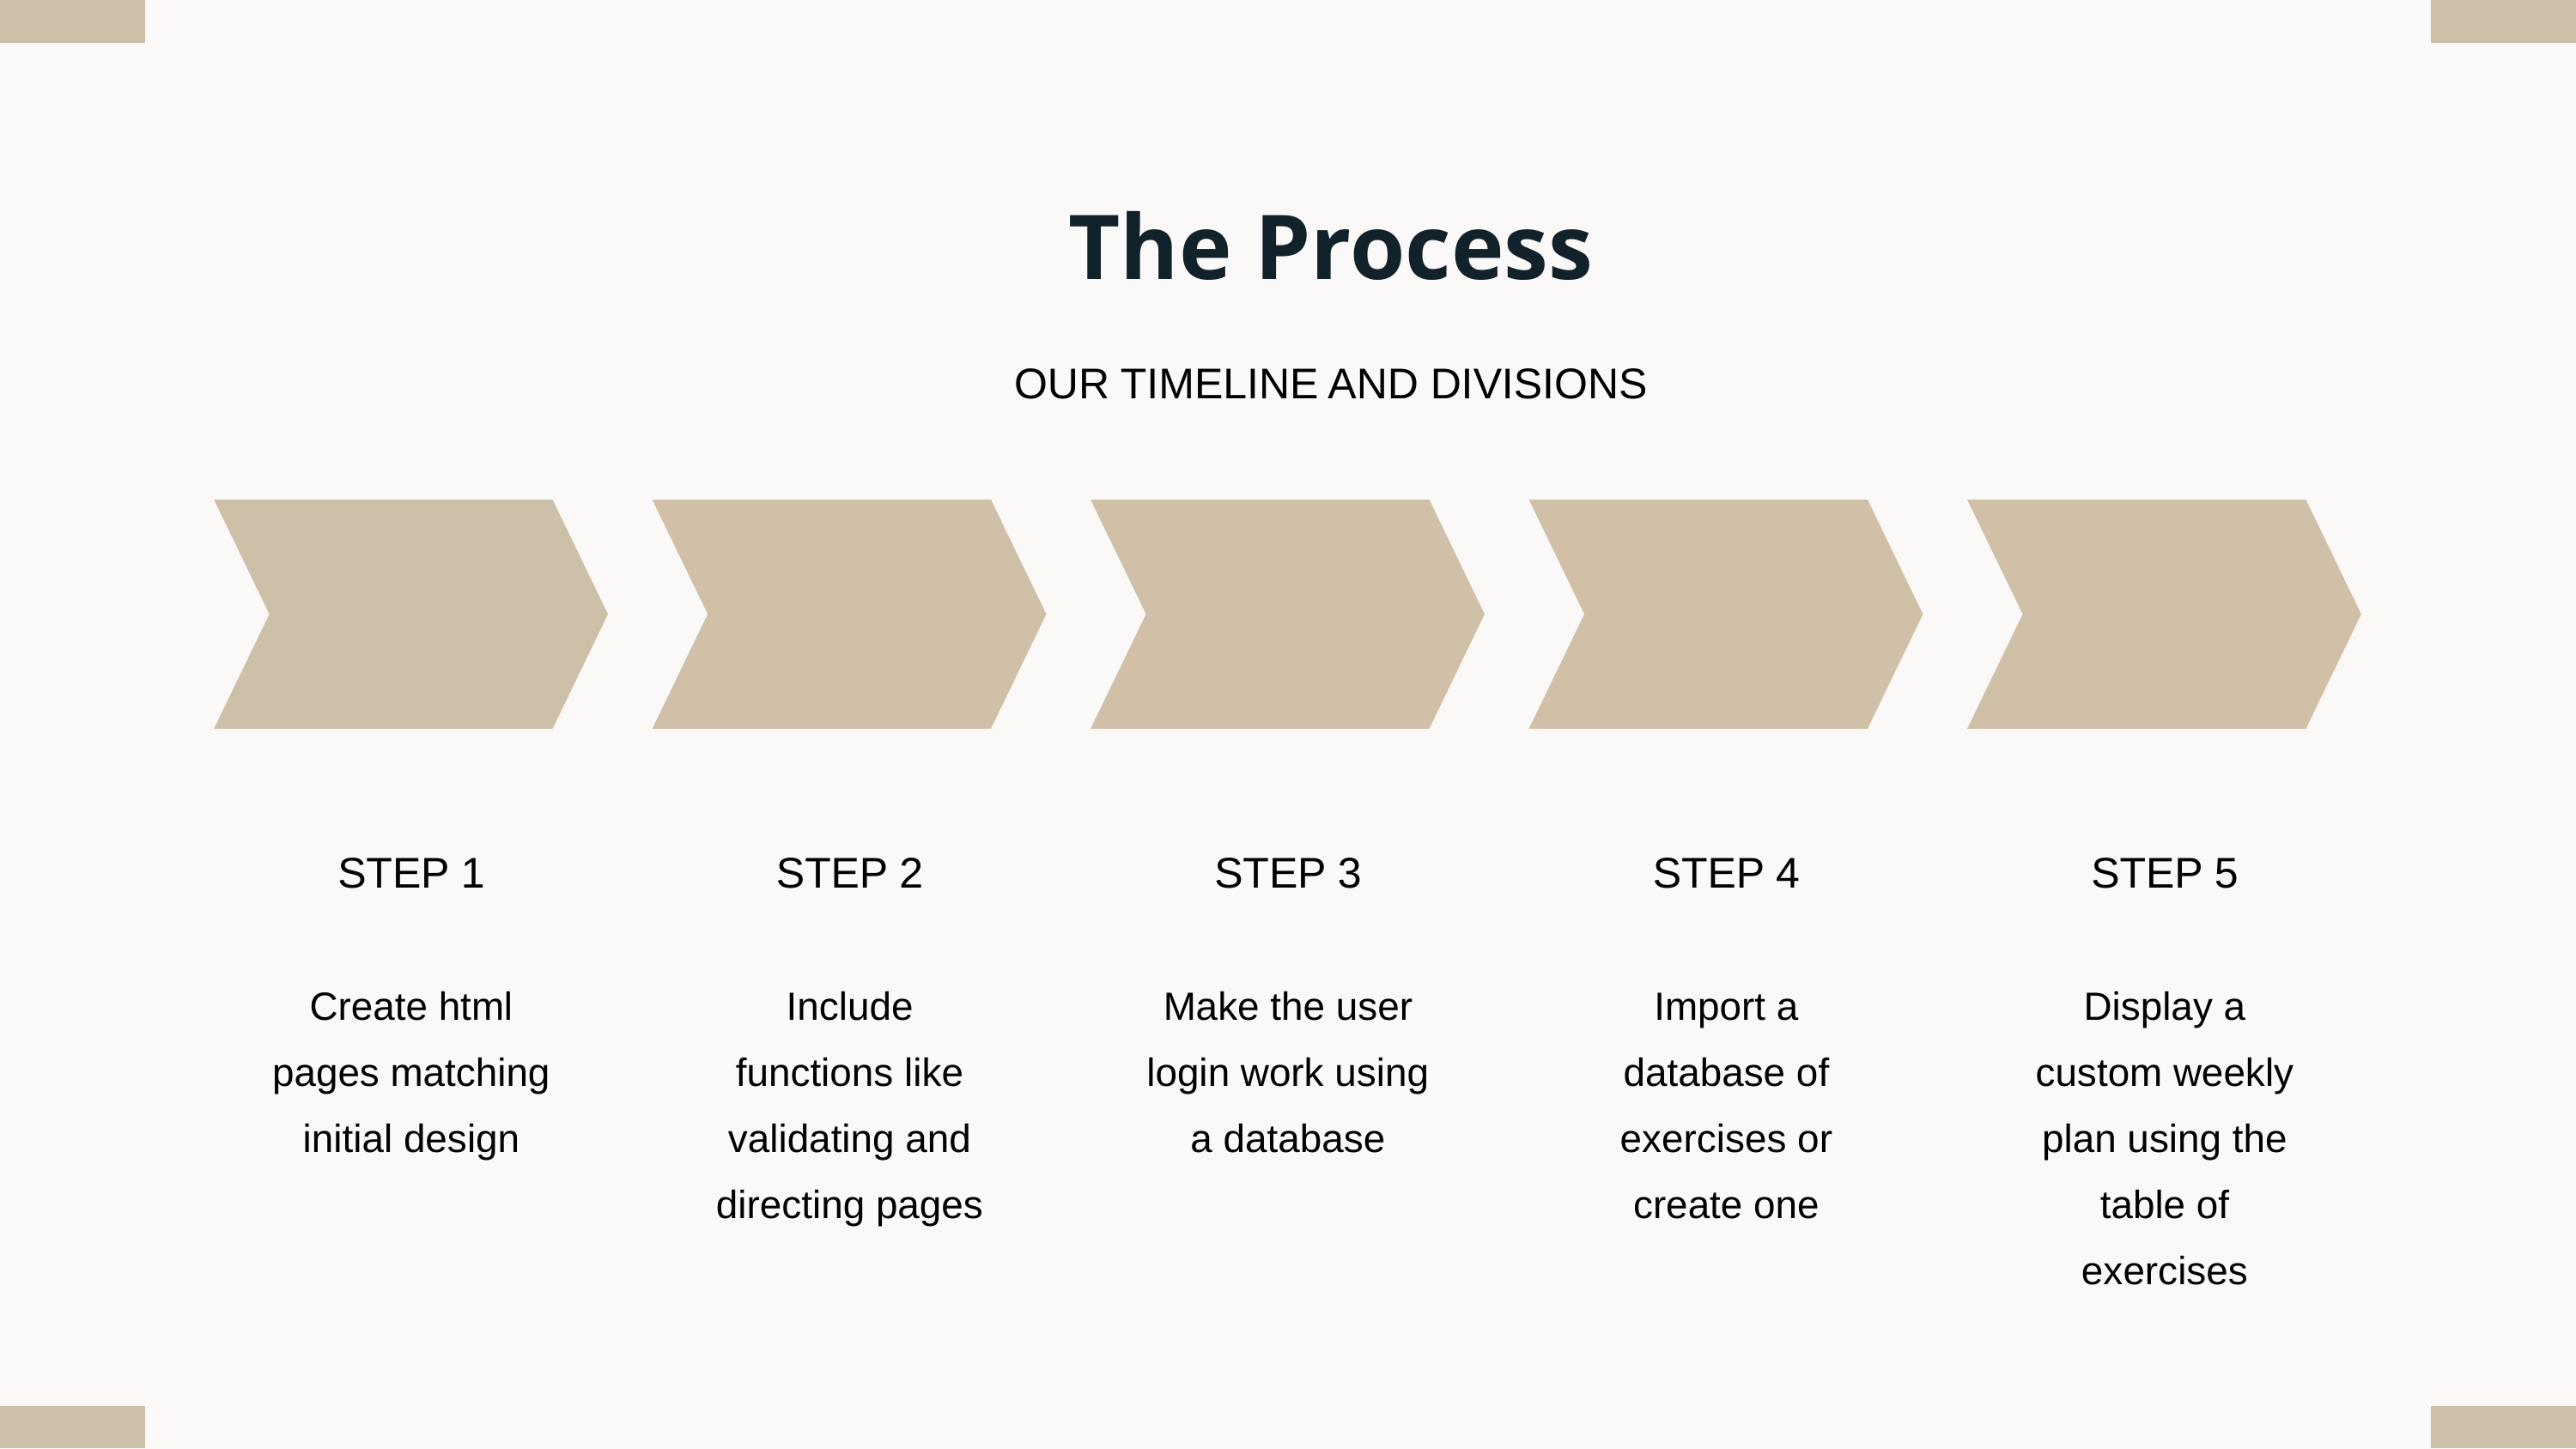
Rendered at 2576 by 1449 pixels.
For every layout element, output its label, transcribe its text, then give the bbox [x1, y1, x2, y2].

text_box [652, 500, 1047, 729]
text_box STEP 3 [1090, 825, 1486, 897]
text_box [214, 500, 609, 729]
text_box Display a custom weekly plan using the table of exercises [2017, 961, 2312, 1293]
text_box STEP 5 [1966, 825, 2363, 897]
text_box [2431, 1405, 2576, 1449]
text_box OUR TIMELINE AND DIVISIONS [296, 335, 2365, 408]
text_box [1528, 500, 1923, 729]
text_box Import a database of exercises or create one [1579, 961, 1874, 1227]
text_box Create html pages matching initial design [264, 961, 559, 1161]
text_box [1967, 500, 2361, 729]
text_box [0, 1405, 145, 1449]
text_box [2431, 0, 2576, 43]
text_box Make the user login work using a database [1140, 961, 1435, 1161]
text_box STEP 1 [213, 825, 610, 897]
text_box STEP 2 [652, 825, 1048, 897]
text_box Include functions like validating and directing pages [702, 961, 997, 1227]
text_box [0, 0, 145, 43]
text_box The Process [296, 173, 2365, 298]
text_box [1091, 500, 1485, 729]
text_box STEP 4 [1528, 825, 1924, 897]
